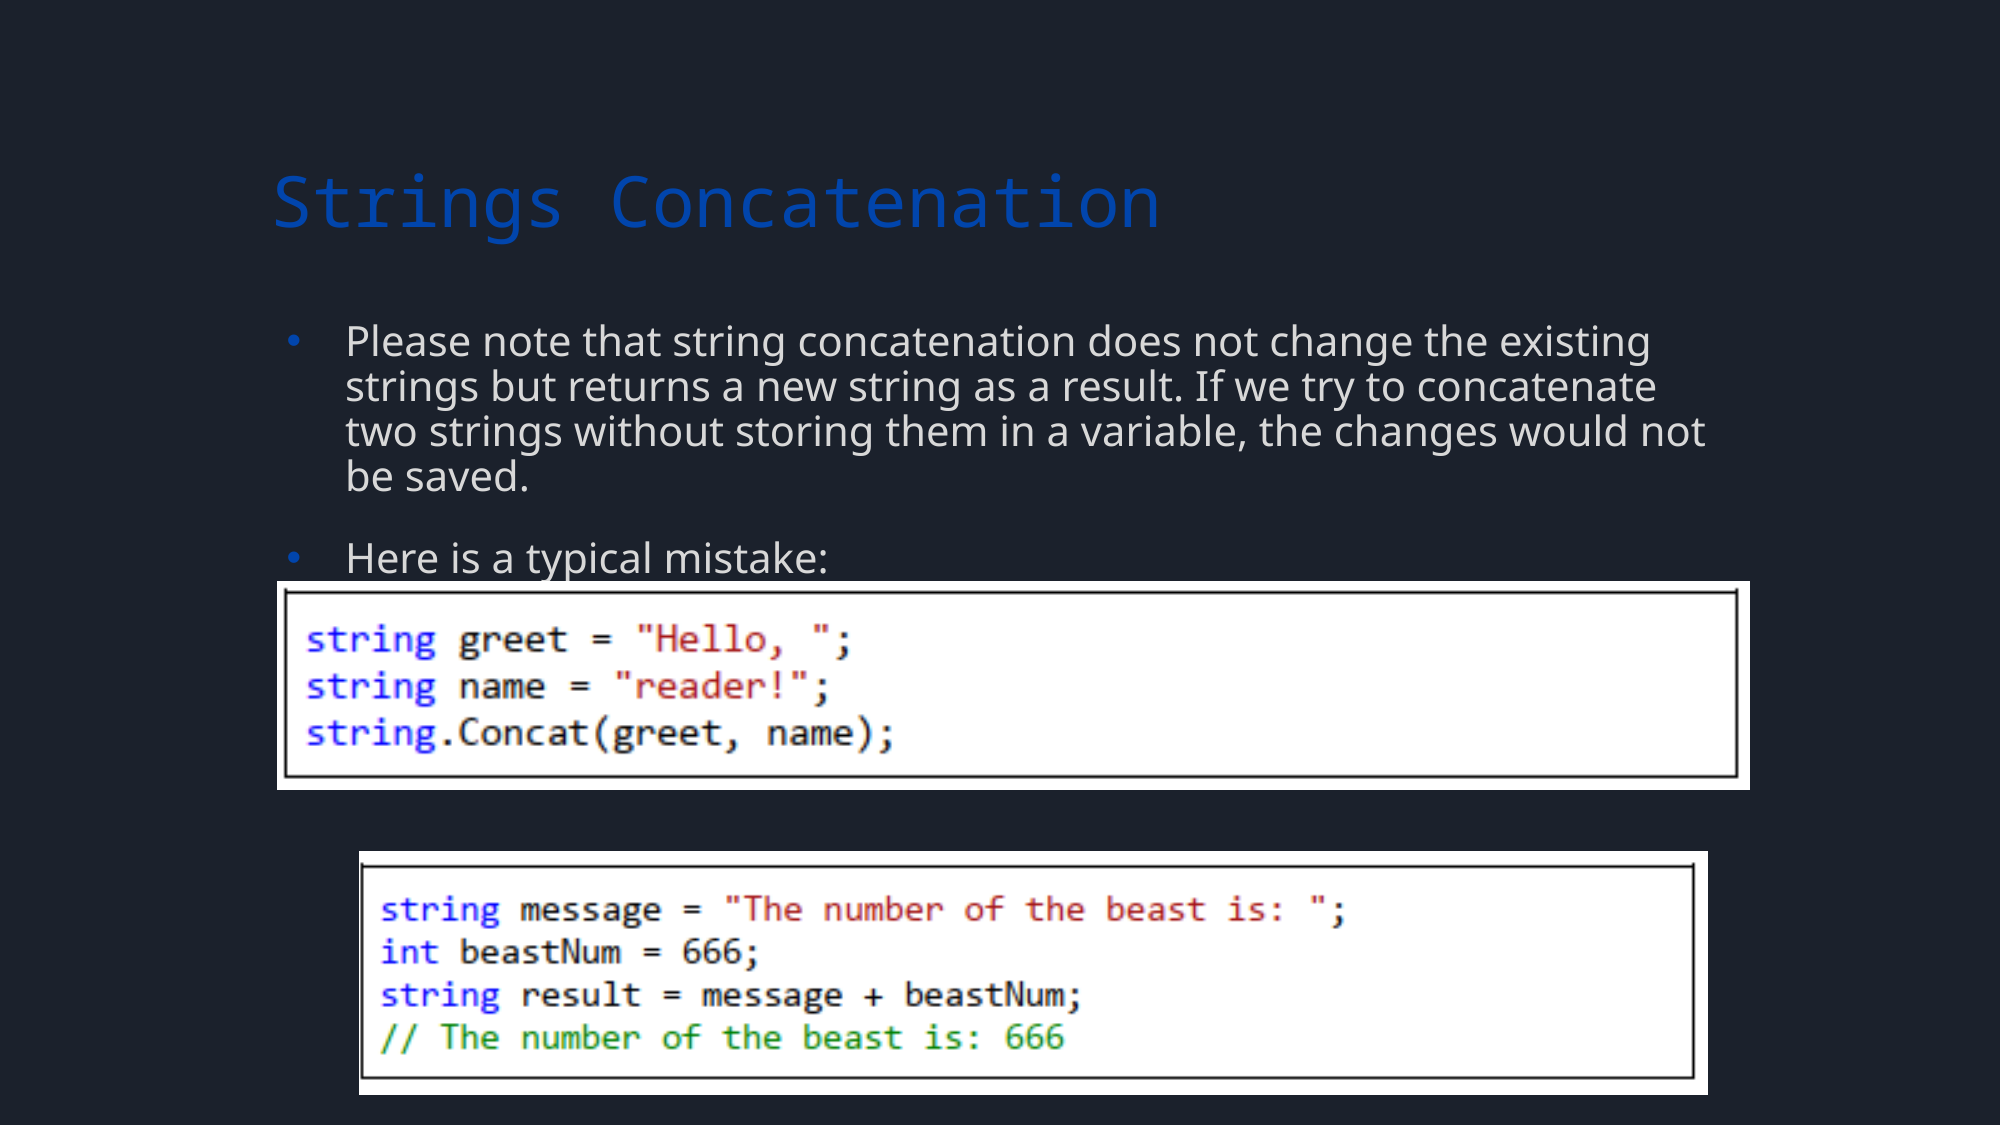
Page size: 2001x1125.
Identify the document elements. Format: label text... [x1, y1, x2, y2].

picture [359, 851, 1708, 1095]
title Strings Concatenation [249, 75, 1750, 263]
list Please note that string concatenation does not change the existing strings but returns a new string as a result. If we try to concatenate two strings without storing them in a variable, the changes would not be saved. Here is a typical mistake: [249, 299, 1750, 594]
picture [277, 581, 1751, 790]
